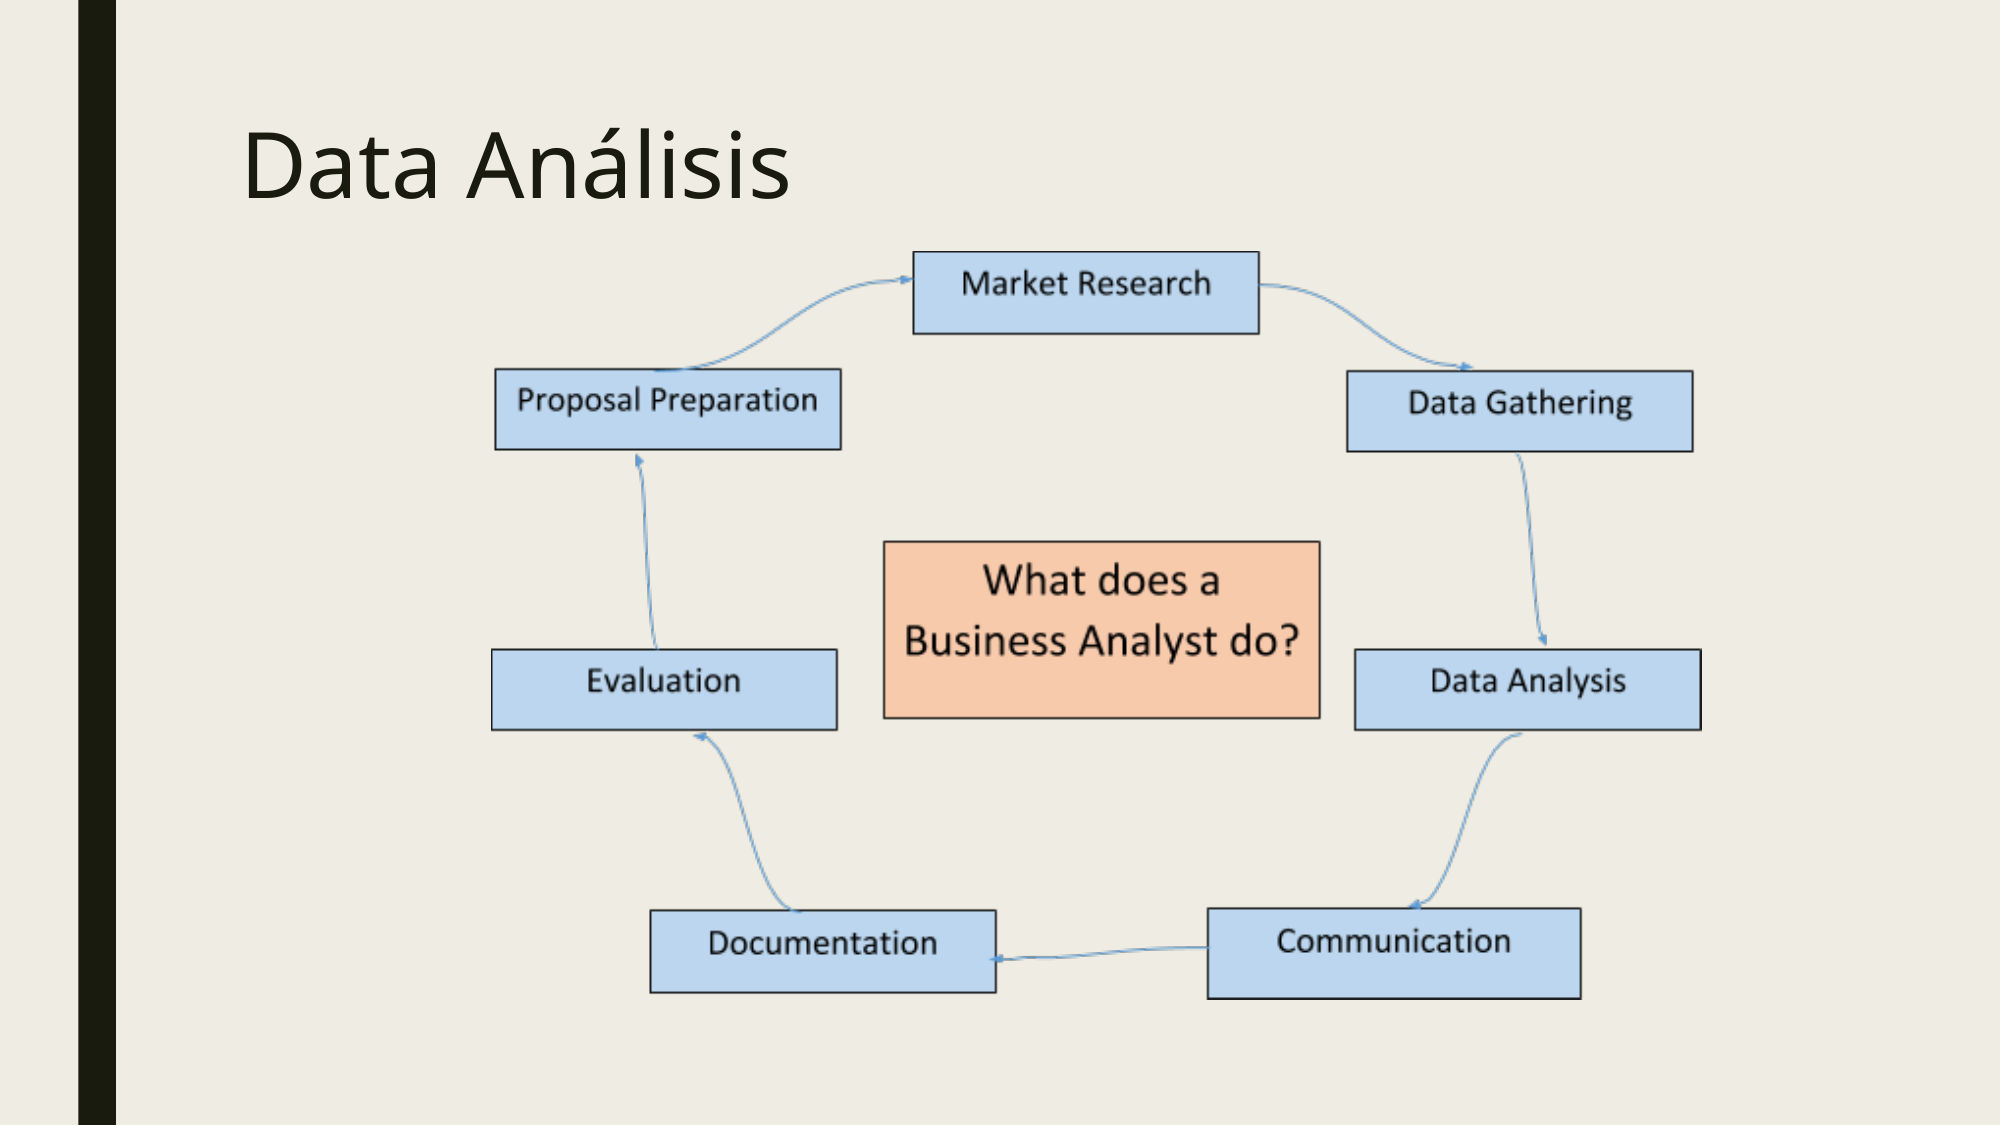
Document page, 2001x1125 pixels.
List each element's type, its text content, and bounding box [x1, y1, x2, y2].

title Data Análisis [225, 112, 1800, 357]
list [491, 251, 1702, 1001]
